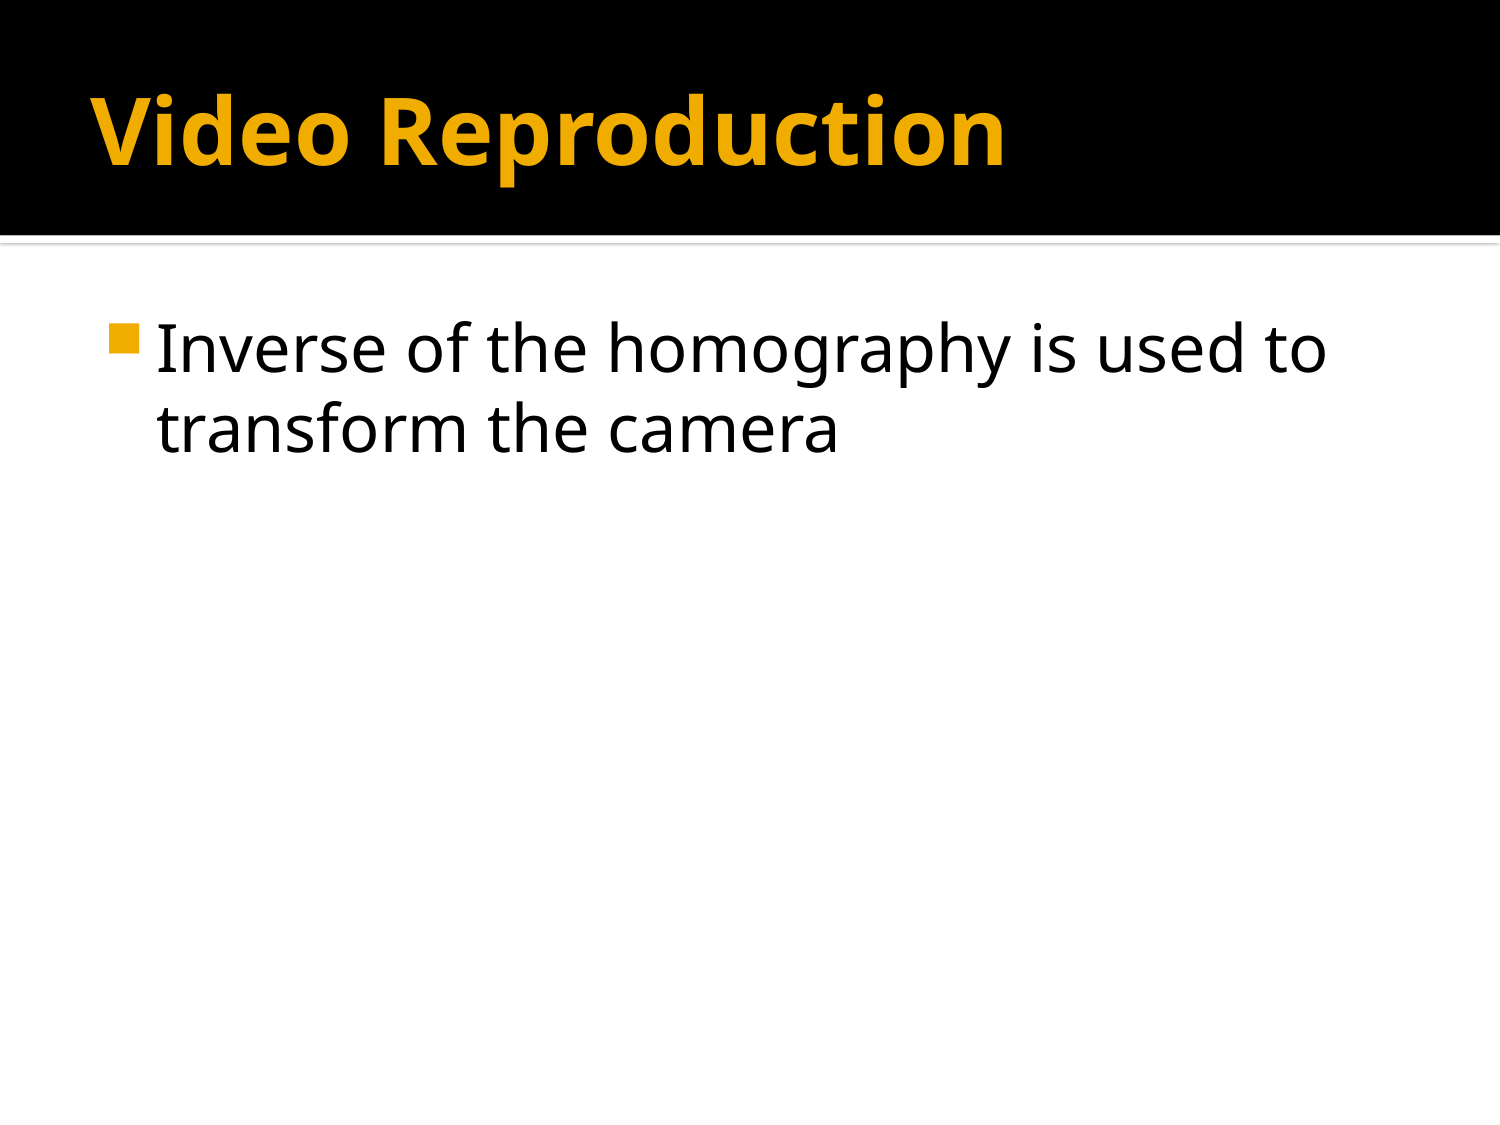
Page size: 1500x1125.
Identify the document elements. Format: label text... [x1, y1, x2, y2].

title Video Reproduction [75, 25, 1425, 231]
list Inverse of the homography is used to transform the camera [75, 291, 1425, 1050]
